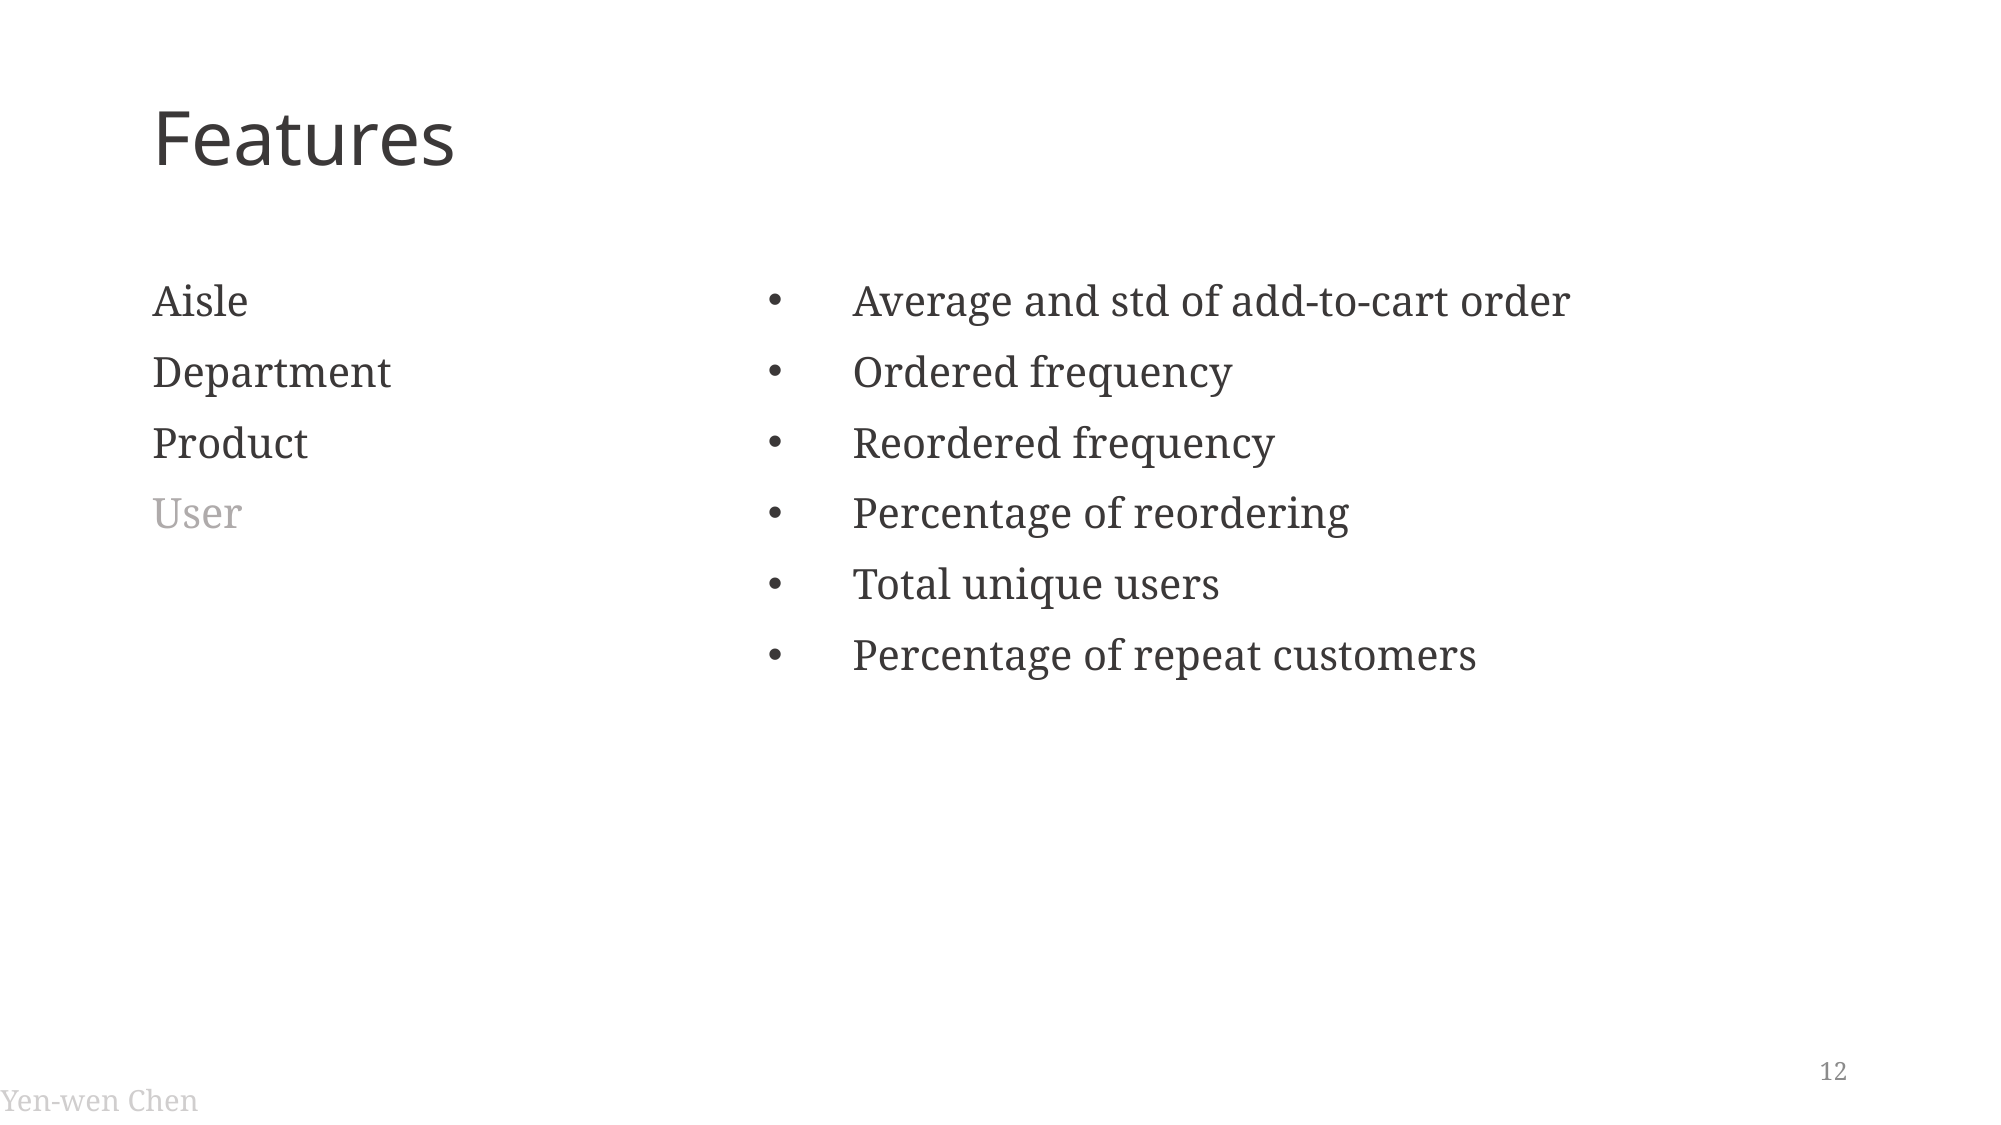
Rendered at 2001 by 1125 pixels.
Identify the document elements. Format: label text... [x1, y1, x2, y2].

text_box Average and std of add-to-cart order Ordered frequency Reordered frequency Percentage of reordering Total unique users Percentage of repeat customers [753, 267, 1758, 687]
text_box Aisle Department Product User [137, 267, 754, 545]
slide_number 12 [1412, 1042, 1863, 1103]
title Features [137, 93, 1863, 191]
